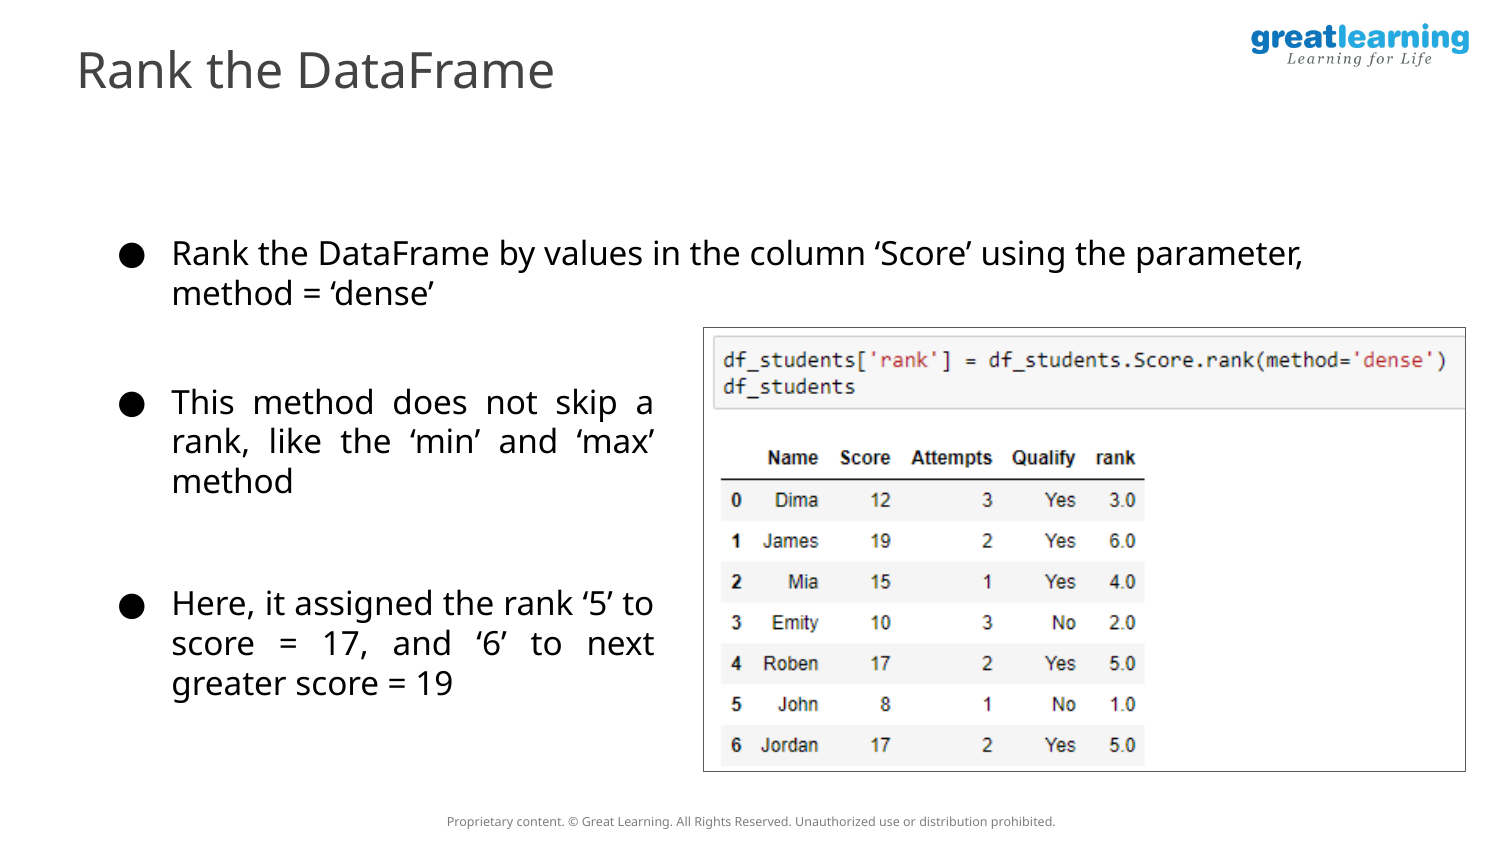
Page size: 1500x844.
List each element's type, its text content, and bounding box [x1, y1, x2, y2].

text_box Rank the DataFrame [61, 23, 1285, 110]
picture [1285, 23, 1469, 67]
text_box Rank the DataFrame by values in the column ‘Score’ using the parameter, method = ‘dense’ [81, 217, 1432, 340]
text_box This method does not skip a rank, like the ‘min’ and ‘max’ method Here, it assigned the rank ‘5’ to score = 17, and ‘6’ to next greater score = 19 [81, 365, 671, 736]
picture [703, 328, 1466, 771]
